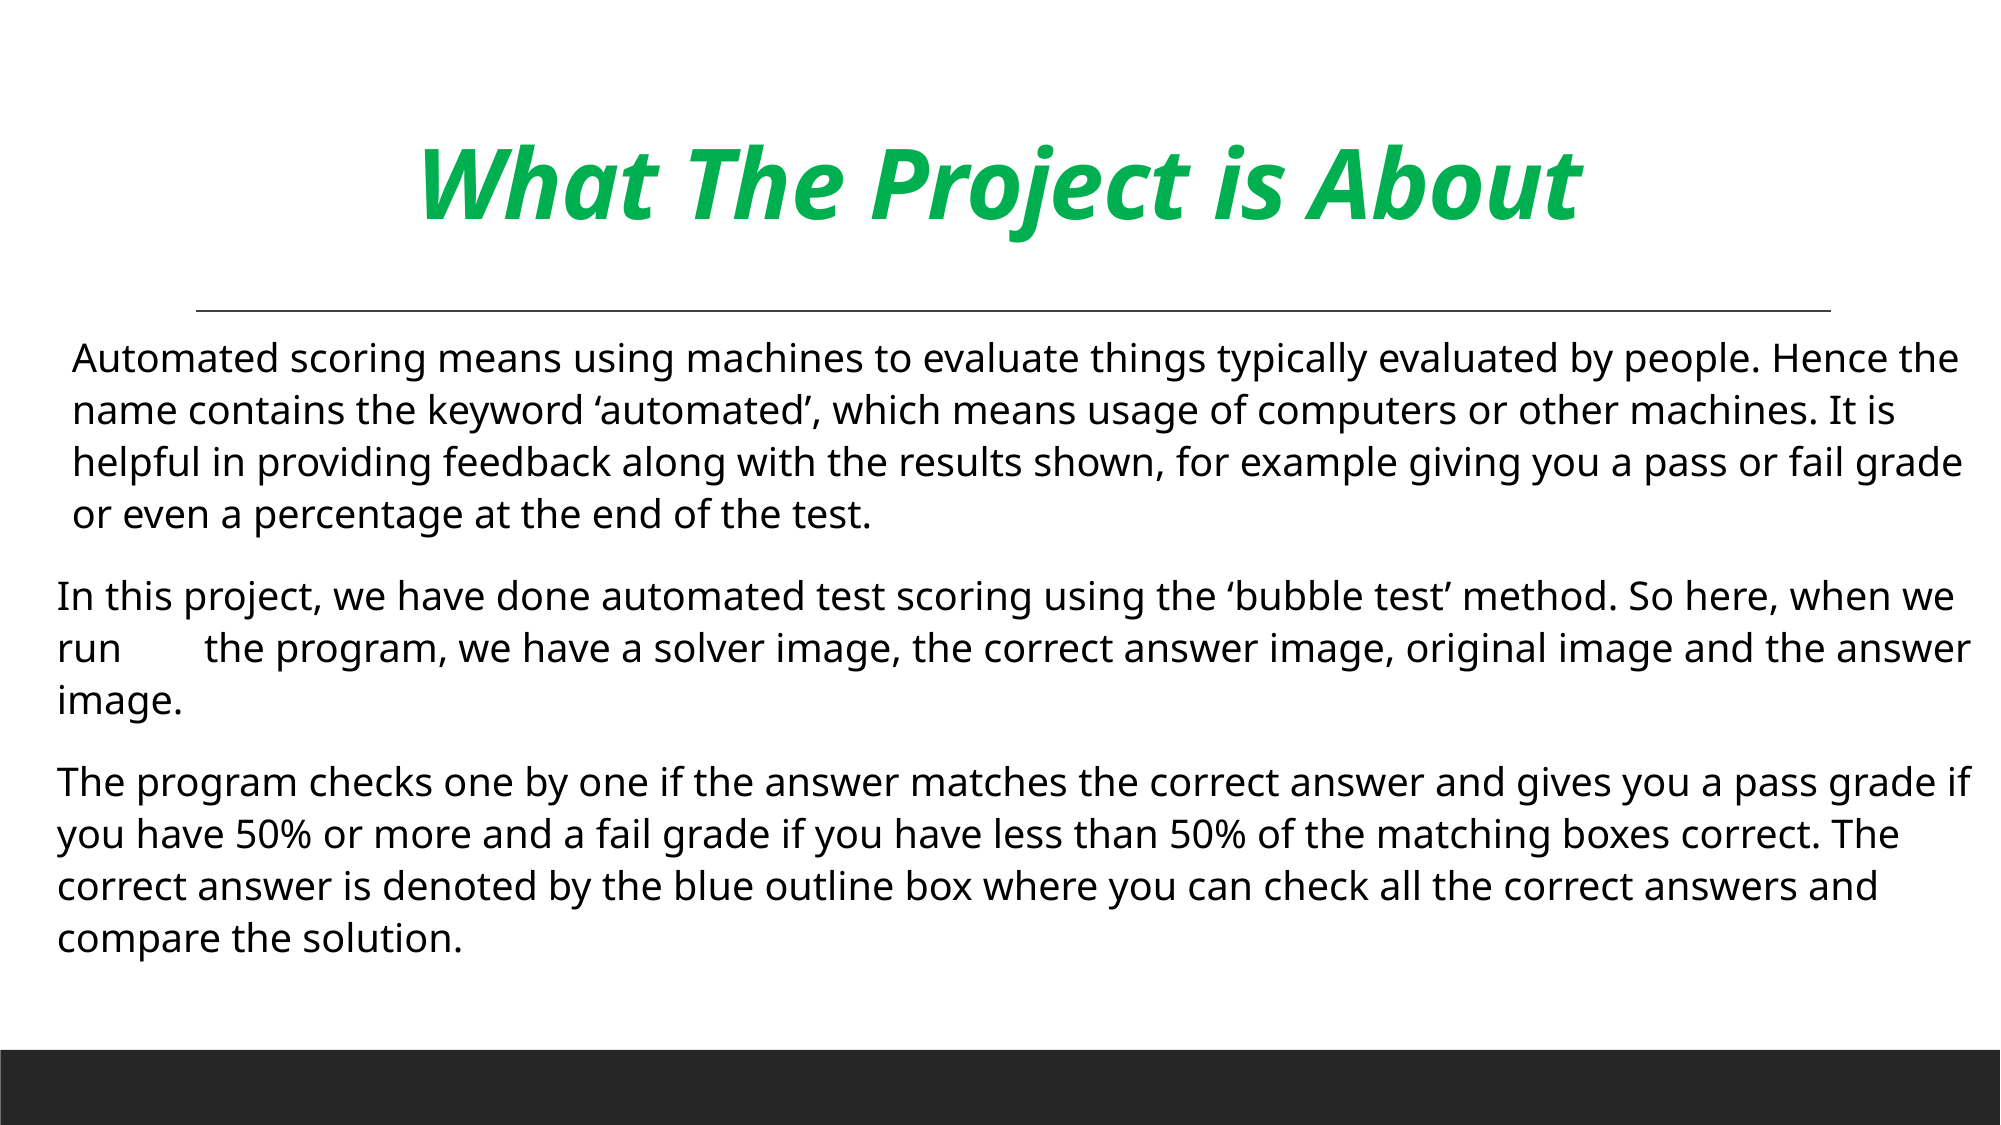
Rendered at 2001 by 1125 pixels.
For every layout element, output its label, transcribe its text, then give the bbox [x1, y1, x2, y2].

title What The Project is About [174, 107, 1825, 249]
list Automated scoring means using machines to evaluate things typically evaluated by people. Hence the name contains the keyword ‘automated’, which means usage of computers or other machines. It is helpful in providing feedback along with the results shown, for example giving you a pass or fail grade or even a percentage at the end of the test. In this project, we have done automated test scoring using the ‘bubble test’ method. So here, when we run the program, we have a solver image, the correct answer image, original image and the answer image. The program checks one by one if the answer matches the correct answer and gives you a pass grade if you have 50% or more and a fail grade if you have less than 50% of the matching boxes correct. The correct answer is denoted by the blue outline box where you can check all the correct answers and compare the solution. [56, 320, 1977, 963]
